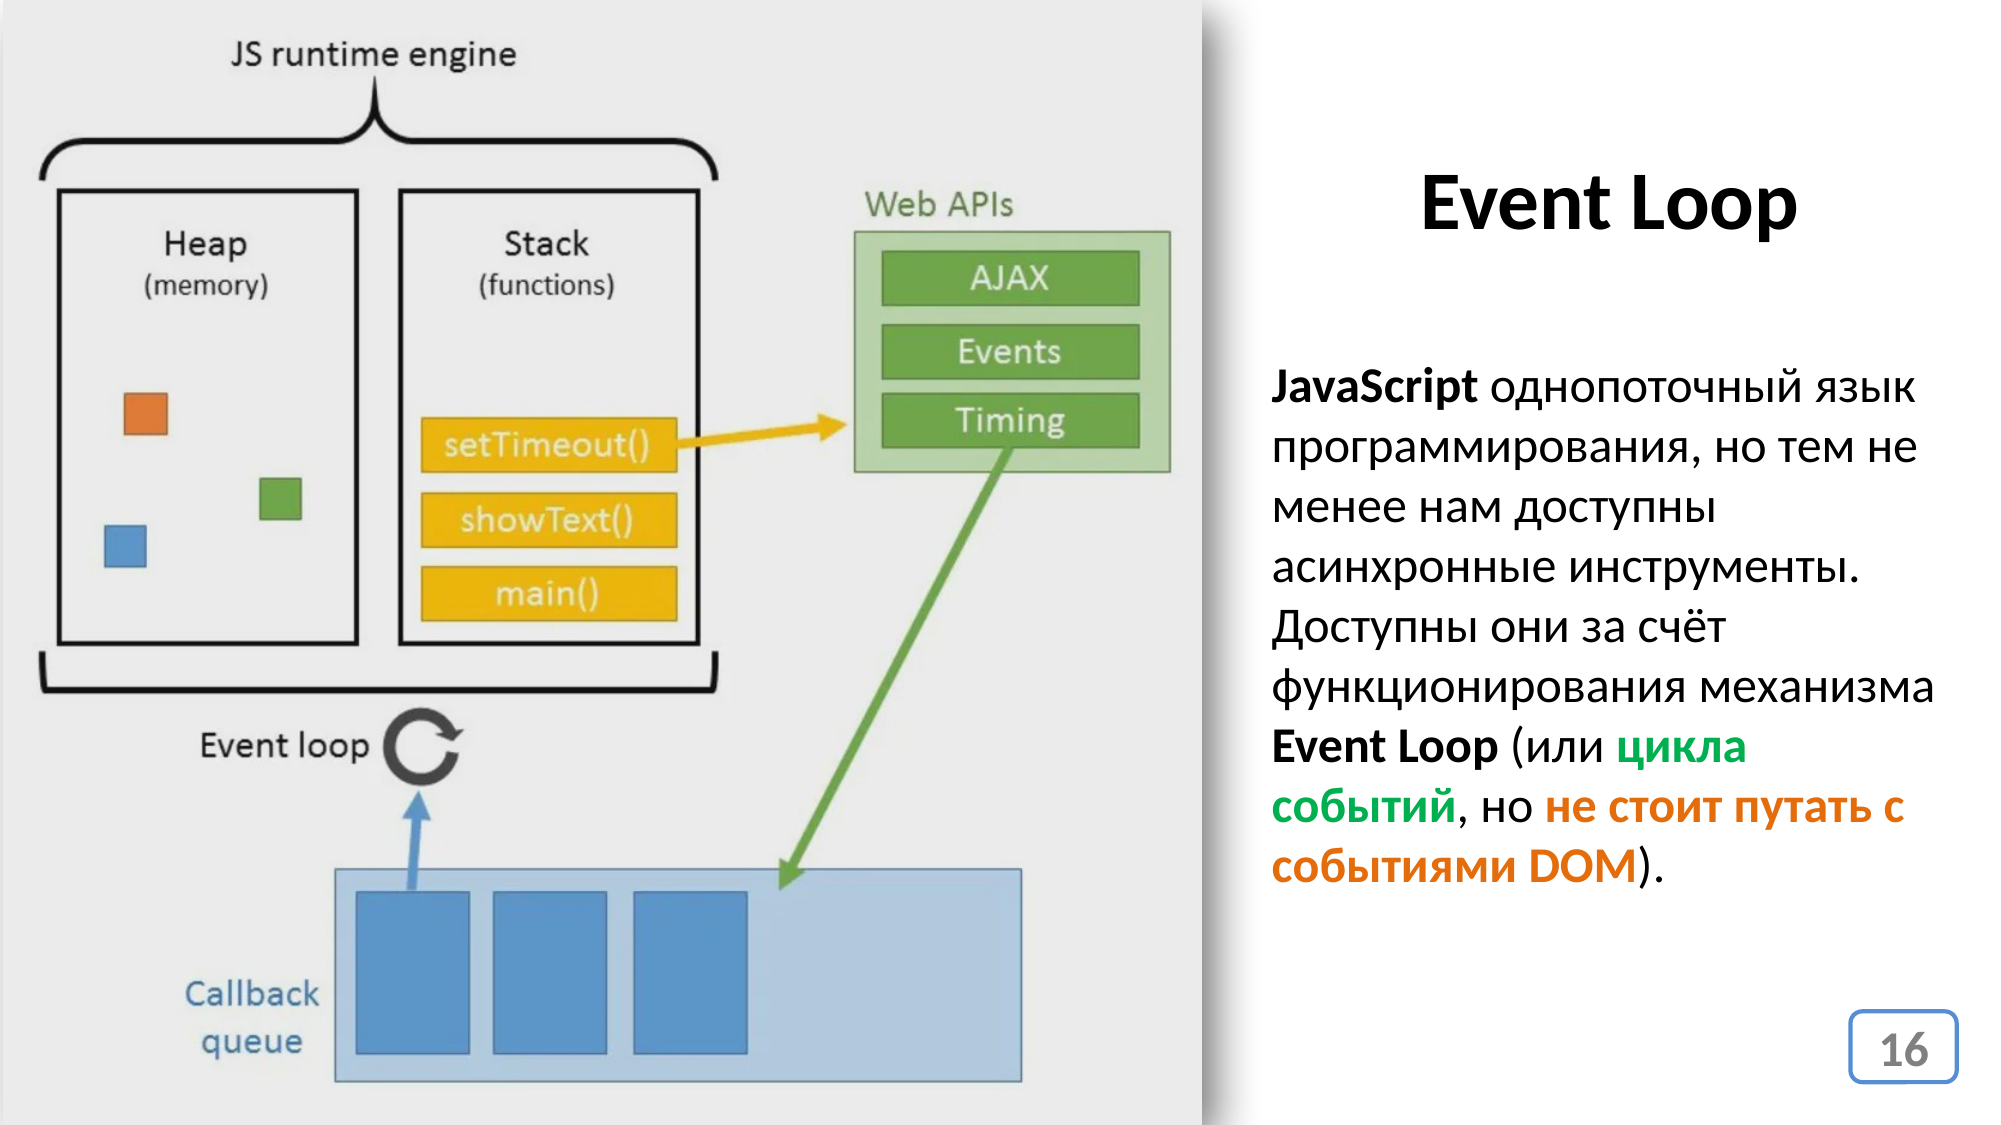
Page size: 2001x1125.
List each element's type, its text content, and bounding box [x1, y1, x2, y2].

text_box JavaScript однопоточный язык программирования, но тем не менее нам доступны асинхронные инструменты. Доступны они за счёт функционирования механизма Event Loop (или цикла событий, но не стоит путать с событиями DOM). [1256, 344, 1957, 900]
text_box 16 [1848, 1009, 1959, 1085]
picture [2, 0, 1202, 1125]
title Event Loop [1250, 137, 2000, 256]
